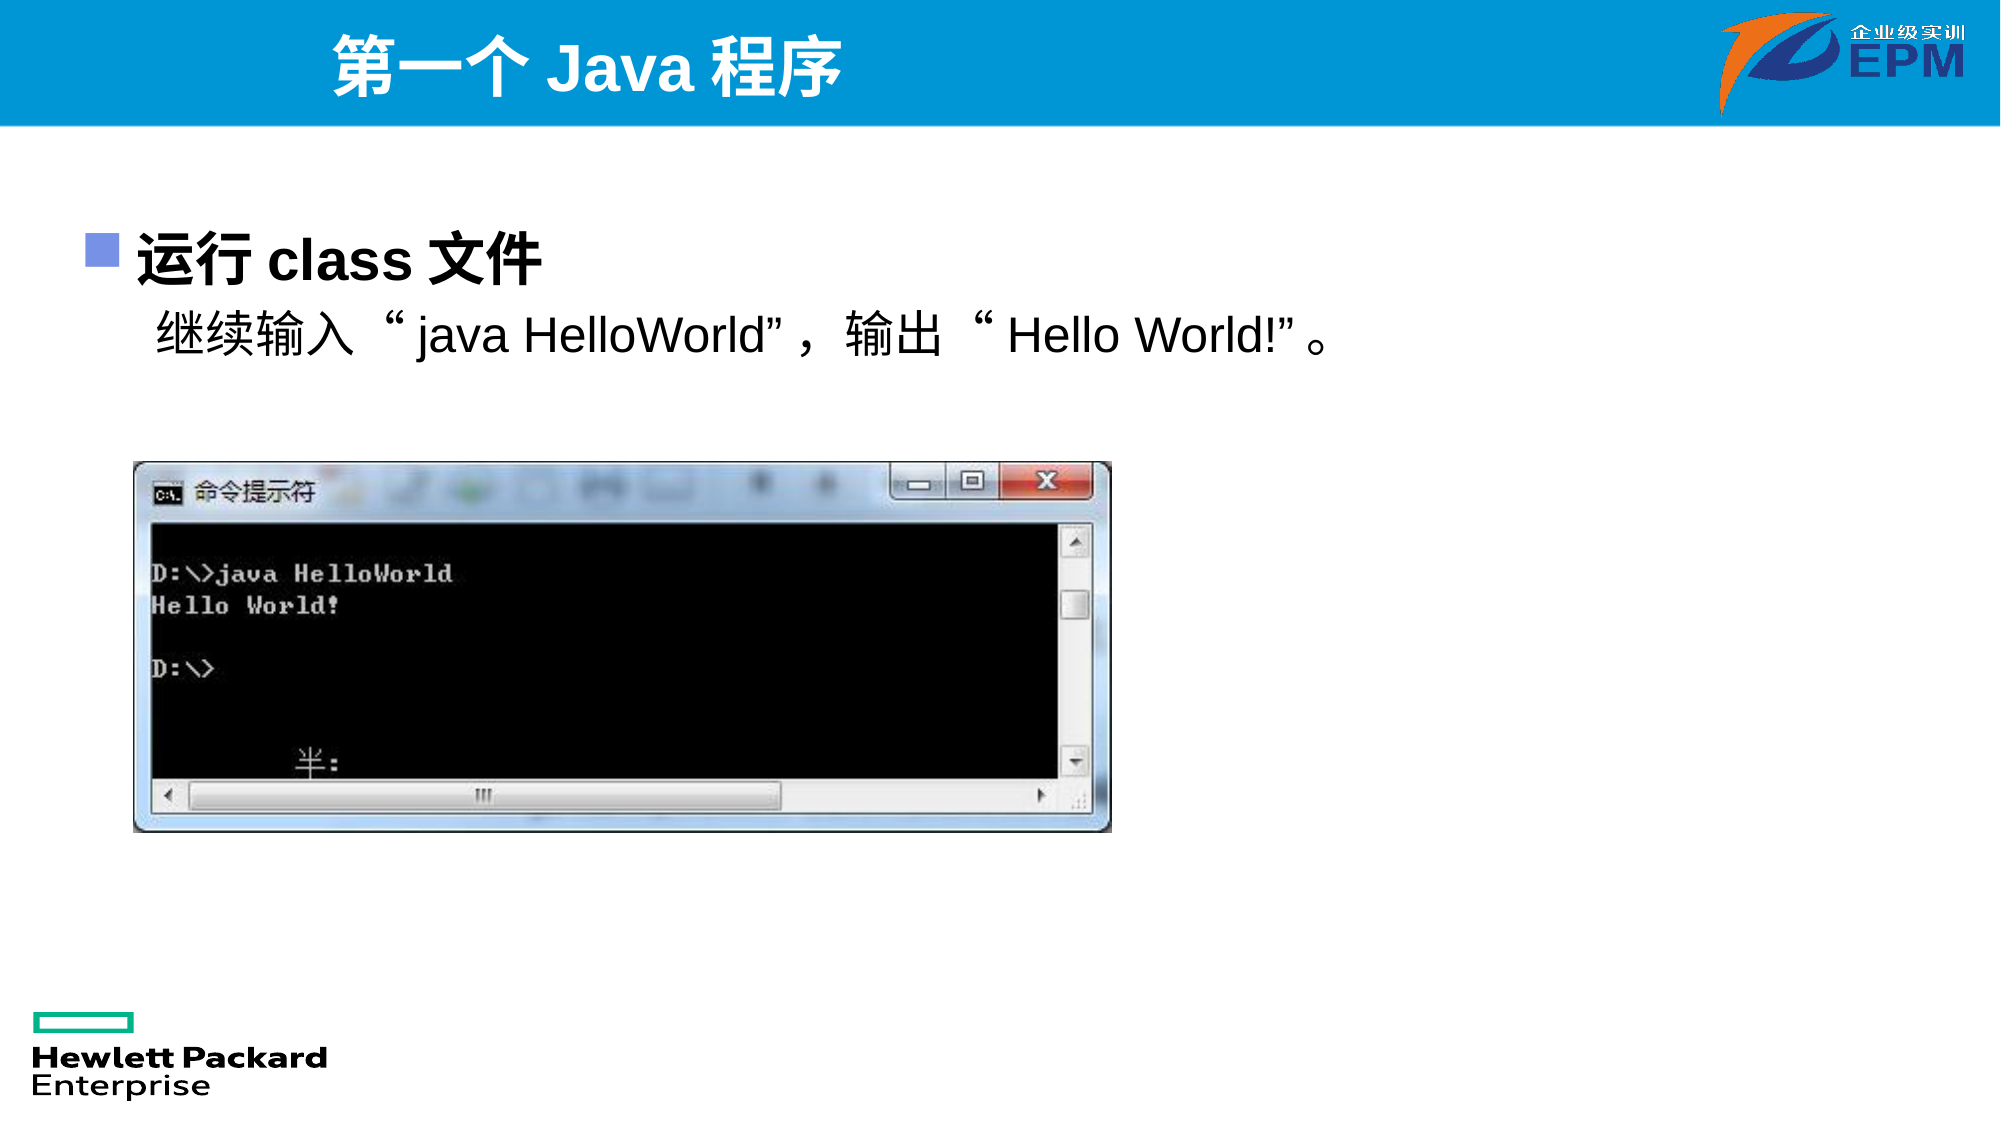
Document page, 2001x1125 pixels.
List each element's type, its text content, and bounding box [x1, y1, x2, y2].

picture [1721, 13, 1825, 114]
picture [1924, 45, 1962, 76]
title 第一个Java程序 [0, 1, 1175, 127]
picture [1888, 45, 1917, 76]
text_box 运行class文件 继续输入“java HelloWorld”，输出“Hello World!”。 [65, 215, 1644, 370]
picture [1851, 45, 1879, 76]
picture [1930, 27, 1935, 37]
picture [1749, 21, 1839, 80]
picture [0, 126, 2001, 1125]
